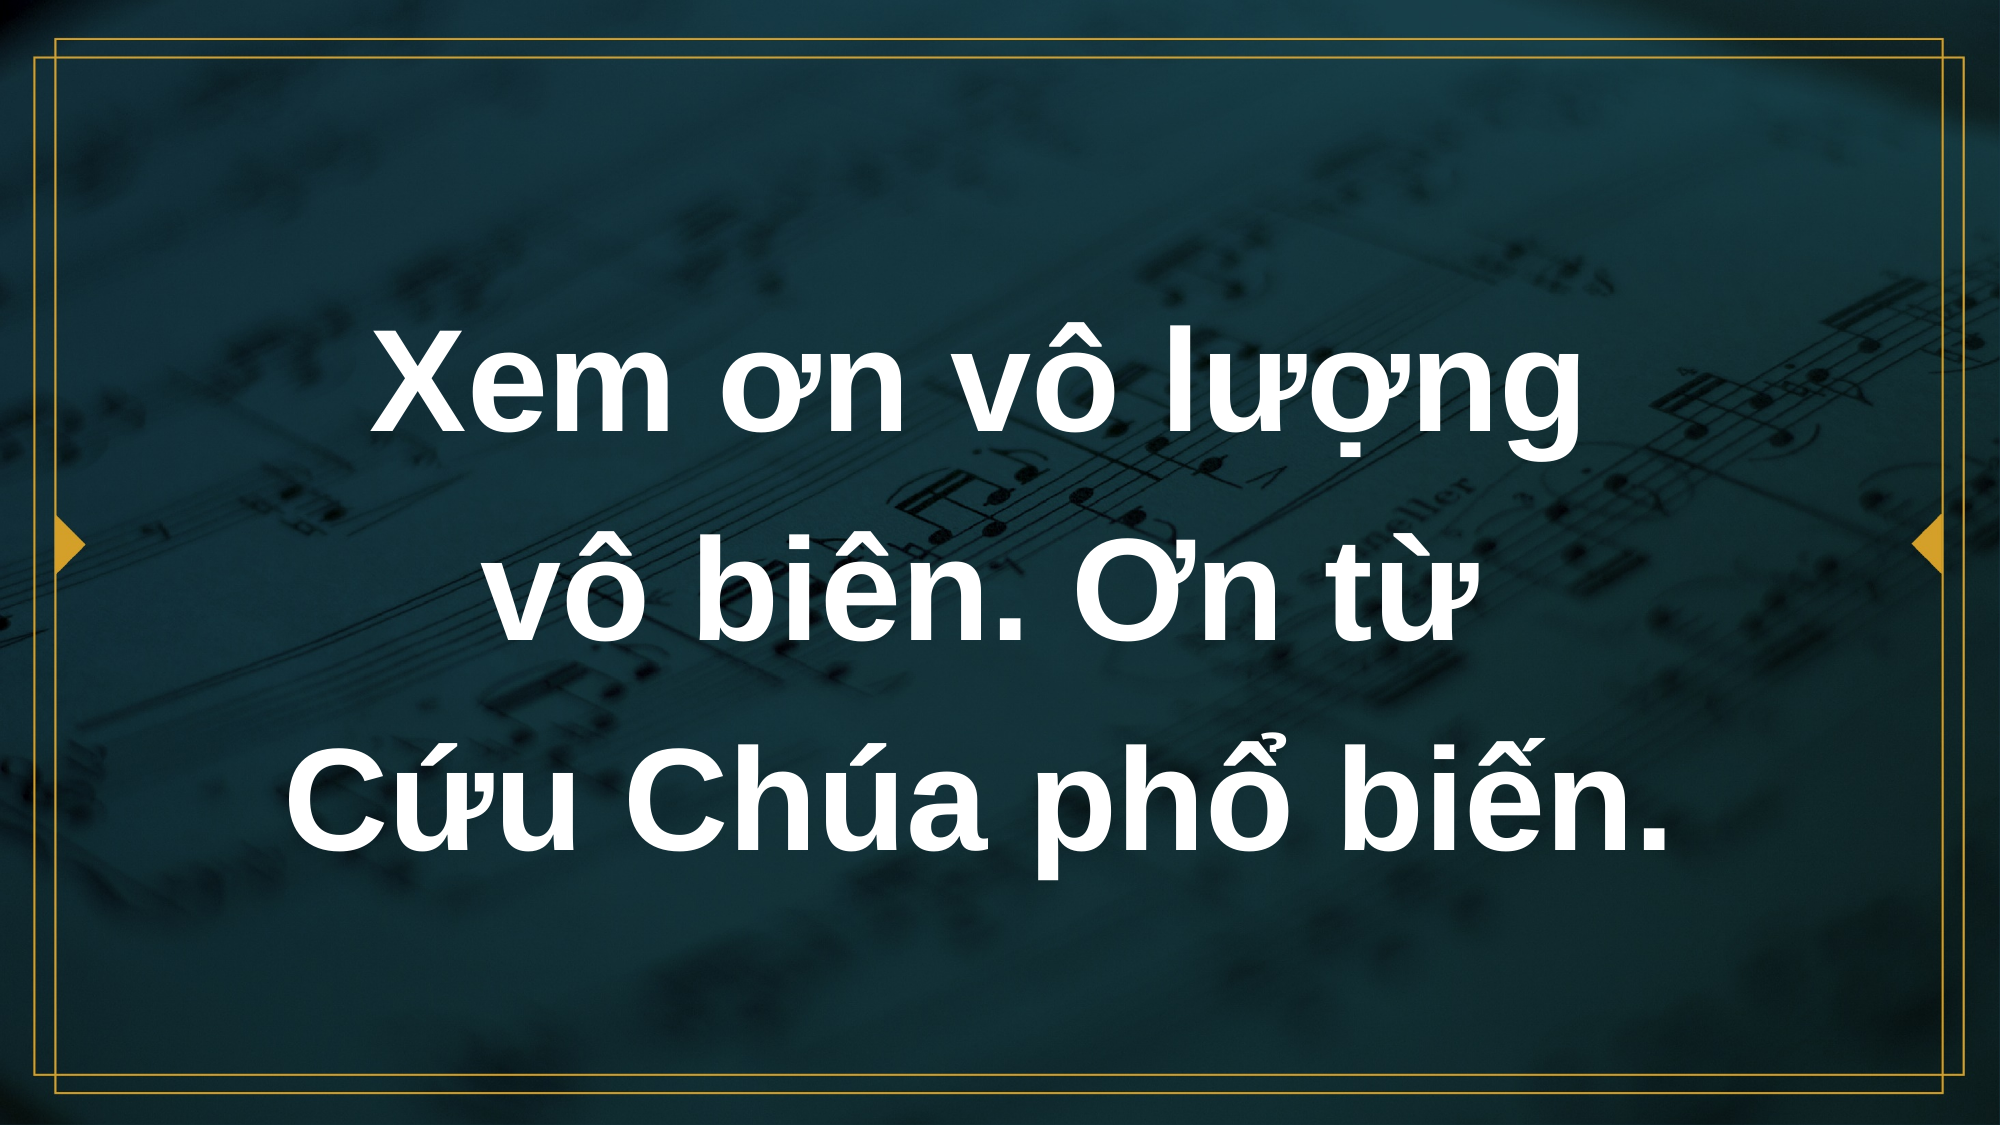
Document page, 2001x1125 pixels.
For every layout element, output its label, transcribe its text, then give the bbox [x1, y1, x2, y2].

picture [0, 0, 2000, 1125]
title Xem ơn vô lượng vô biên. Ơn từ Cứu Chúa phổ biến. [55, 53, 1945, 1077]
